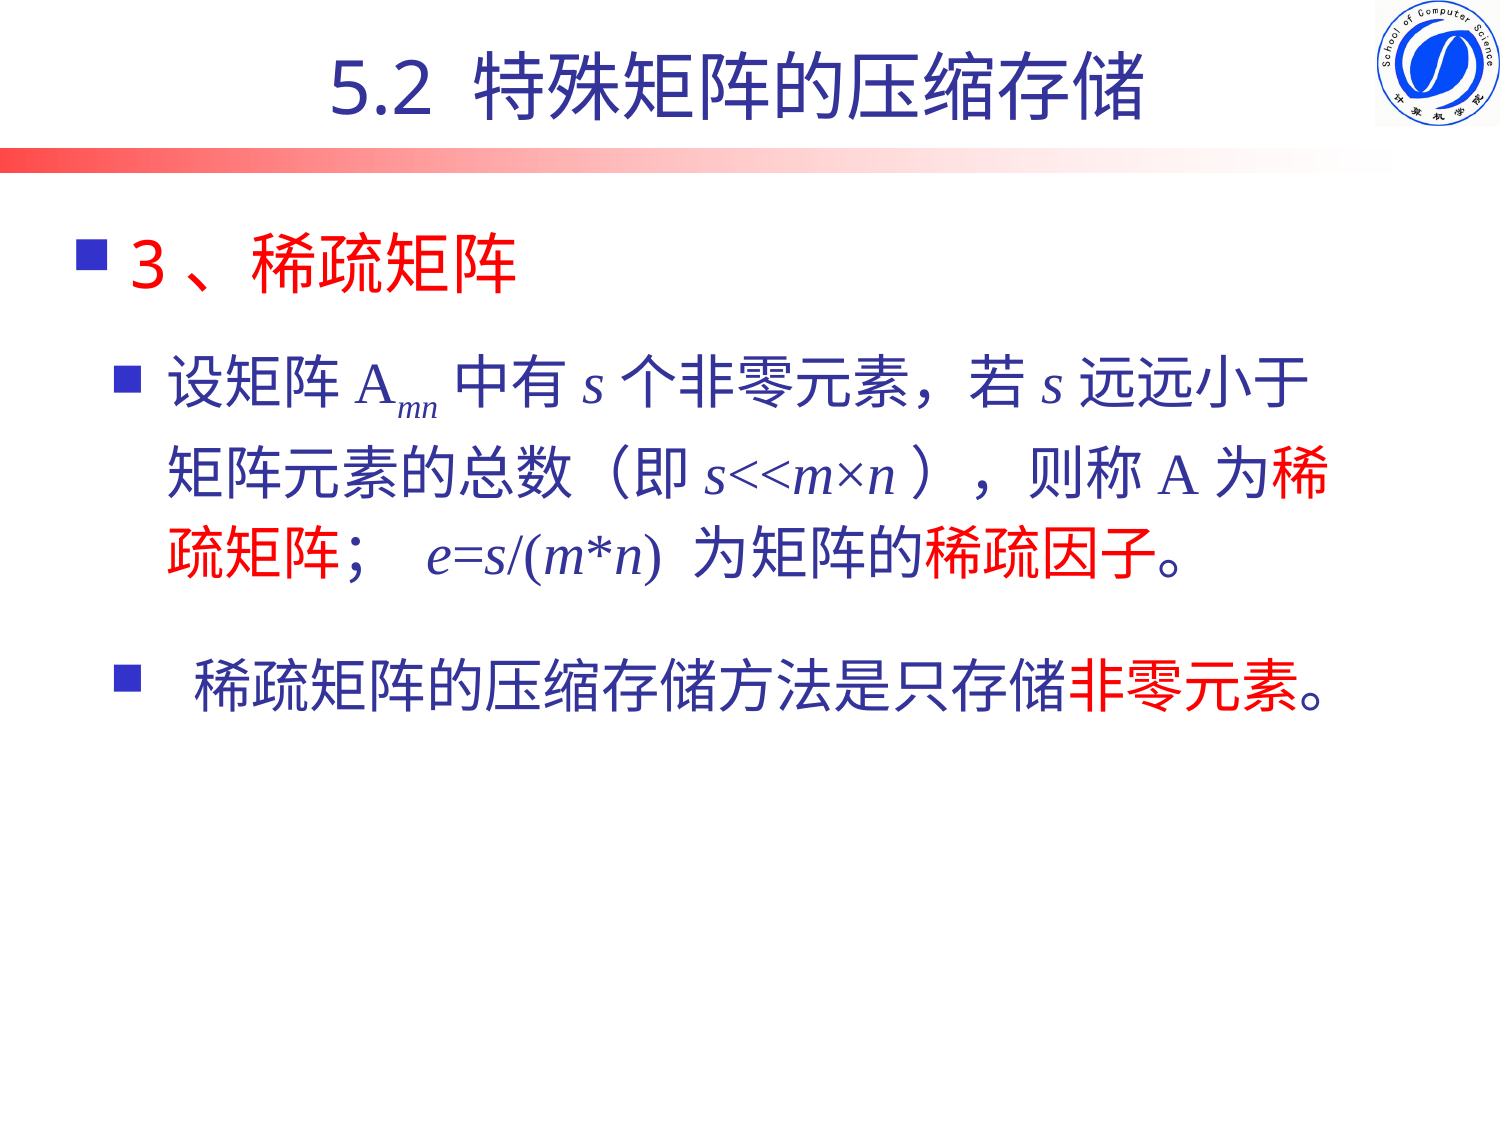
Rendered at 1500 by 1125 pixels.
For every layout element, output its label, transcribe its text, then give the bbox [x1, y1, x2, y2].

text_box 稀疏矩阵的压缩存储方法是只存储非零元素。 [95, 631, 1424, 799]
list 设矩阵Amn中有s个非零元素，若s远远小于矩阵元素的总数（即s<<m×n），则称A为稀疏矩阵； e=s/(m*n) 为矩阵的稀疏因子。 [95, 326, 1367, 610]
text_box 5.2 特殊矩阵的压缩存储 [88, 31, 1367, 138]
title 3、稀疏矩阵 [56, 202, 597, 309]
picture [1375, 0, 1500, 126]
